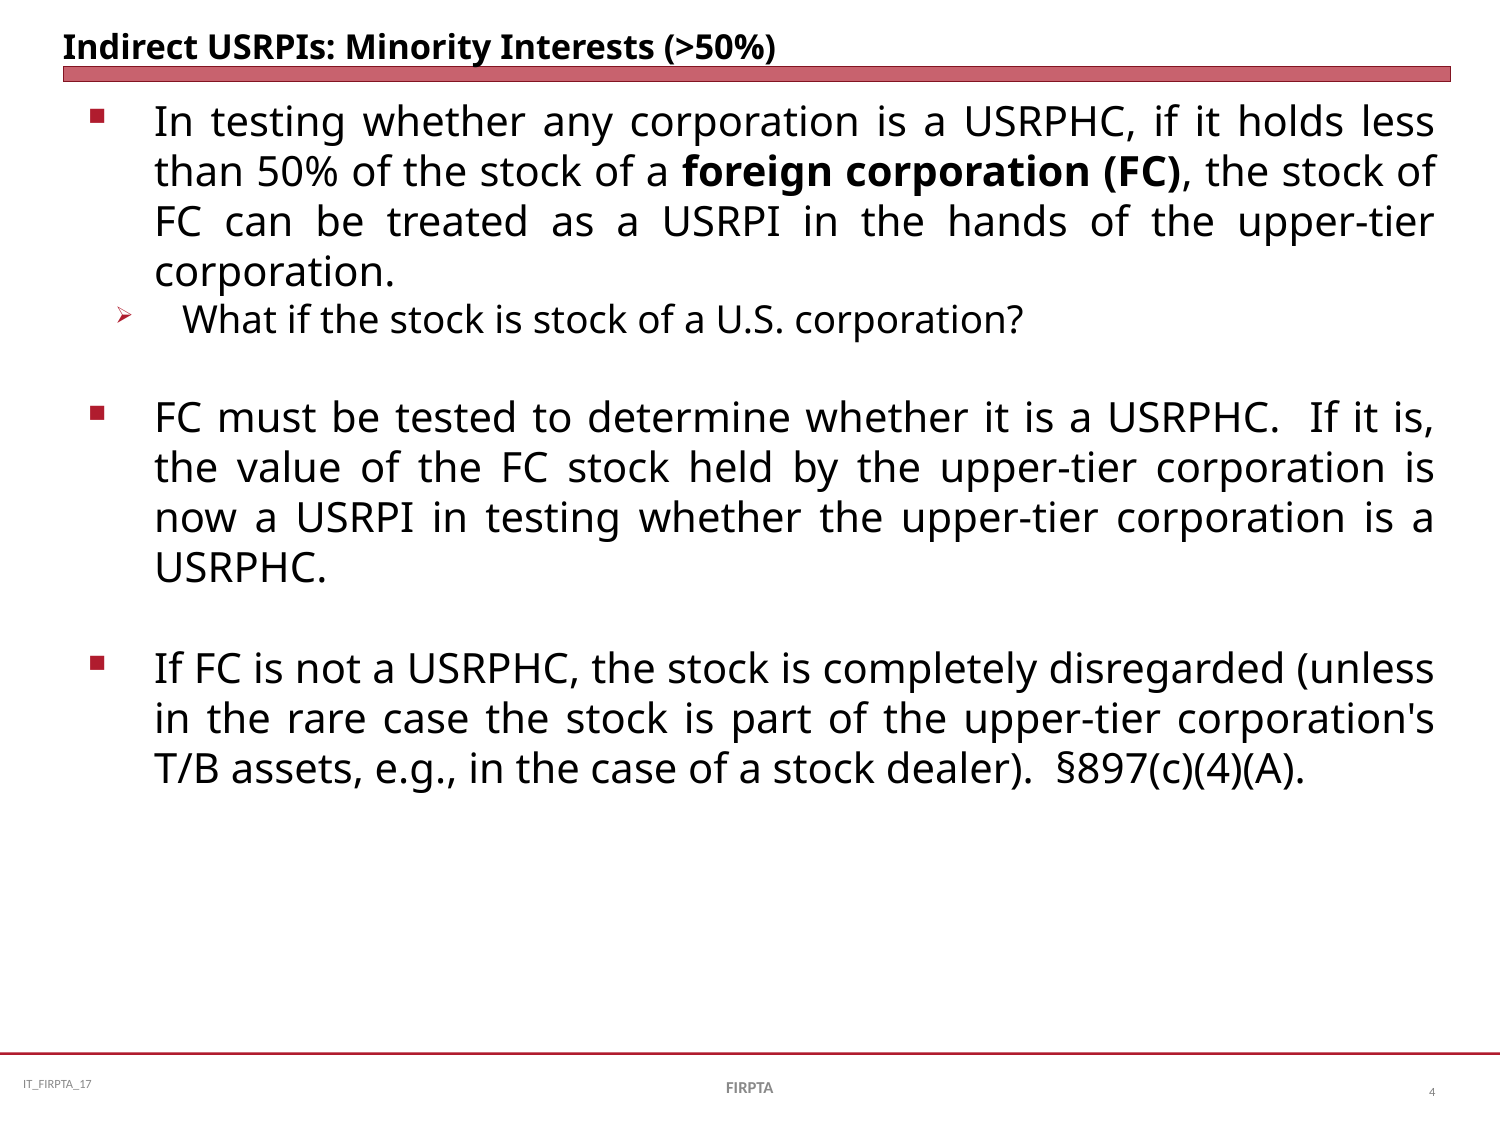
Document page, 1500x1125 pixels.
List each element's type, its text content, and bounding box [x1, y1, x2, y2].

slide_number 4 [1375, 1061, 1451, 1122]
list In testing whether any corporation is a USRPHC, if it holds less than 50% of the stock of a foreign corporation (FC), the stock of FC can be treated as a USRPI in the hands of the upper-tier corporation. What if the stock is stock of a U.S. corporation? FC must be tested to determine whether it is a USRPHC. If it is, the value of the FC stock held by the upper-tier corporation is now a USRPI in testing whether the upper-tier corporation is a USRPHC. If FC is not a USRPHC, the stock is completely disregarded (unless in the rare case the stock is part of the upper-tier corporation's T/B assets, e.g., in the case of a stock dealer). §897(c)(4)(A). [63, 87, 1451, 1041]
title Indirect USRPIs: Minority Interests (>50%) [62, 6, 1451, 67]
footer FIRPTA [512, 1056, 988, 1117]
